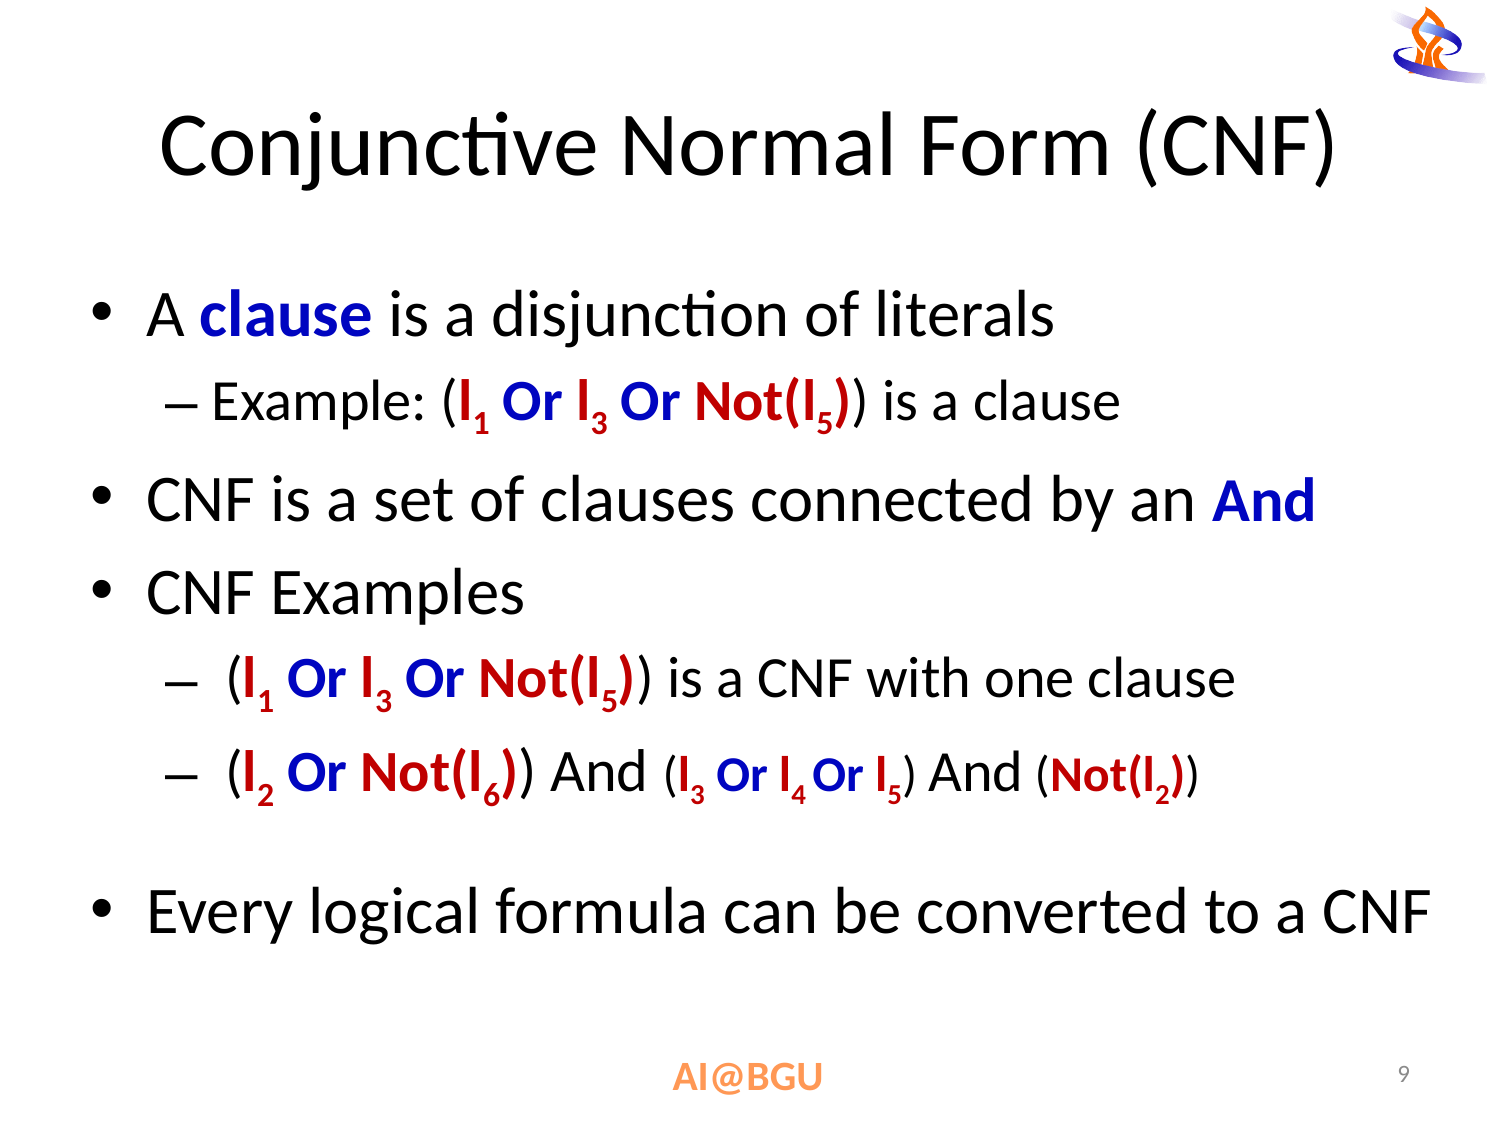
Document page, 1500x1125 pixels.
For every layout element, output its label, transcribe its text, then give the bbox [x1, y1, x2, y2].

picture [1374, 1, 1498, 101]
list A clause is a disjunction of literals Example: (l1 Or l3 Or Not(l5)) is a clause CNF is a set of clauses connected by an And CNF Examples (l1 Or l3 Or Not(l5)) is a CNF with one clause (l2 Or Not(l6)) And (l3 Or l4 Or l5) And (Not(l2)) Every logical formula can be converted to a CNF [75, 262, 1463, 1005]
slide_number 9 [1074, 1042, 1425, 1103]
title Conjunctive Normal Form (CNF) [75, 45, 1425, 233]
